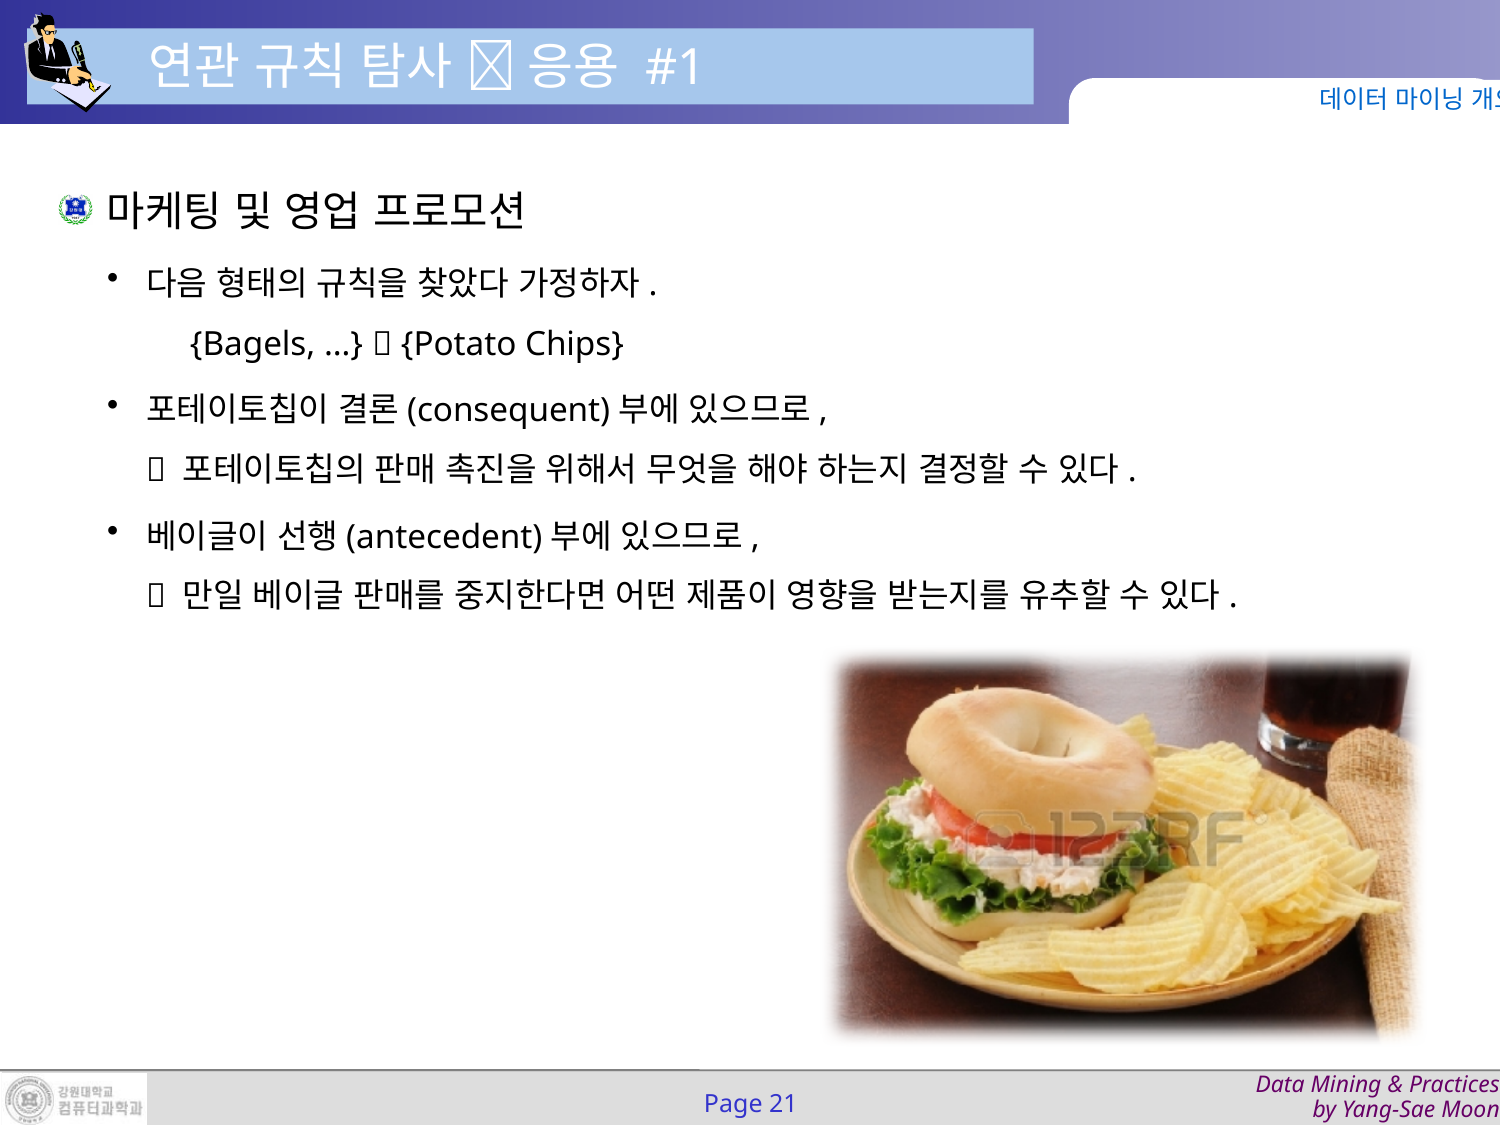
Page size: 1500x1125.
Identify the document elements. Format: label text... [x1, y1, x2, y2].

text_box 데이터 마이닝 개요 [1217, 78, 1500, 120]
text_box 마케팅 및 영업 프로모션 다음 형태의 규칙을 찾았다 가정하자. {Bagels, …}  {Potato Chips} 포테이토칩이 결론(consequent)부에 있으므로,  포테이토칩의 판매 촉진을 위해서 무엇을 해야 하는지 결정할 수 있다. 베이글이 선행(antecedent)부에 있으므로,  만일 베이글 판매를 중지한다면 어떤 제품이 영향을 받는지를 유추할 수 있다. [53, 153, 1459, 621]
slide_number Page 21 [682, 1079, 819, 1124]
picture [58, 194, 93, 225]
text_box 연관 규칙 탐사  응용 #1 [133, 26, 1069, 102]
picture [2, 1073, 147, 1125]
picture [820, 644, 1428, 1047]
